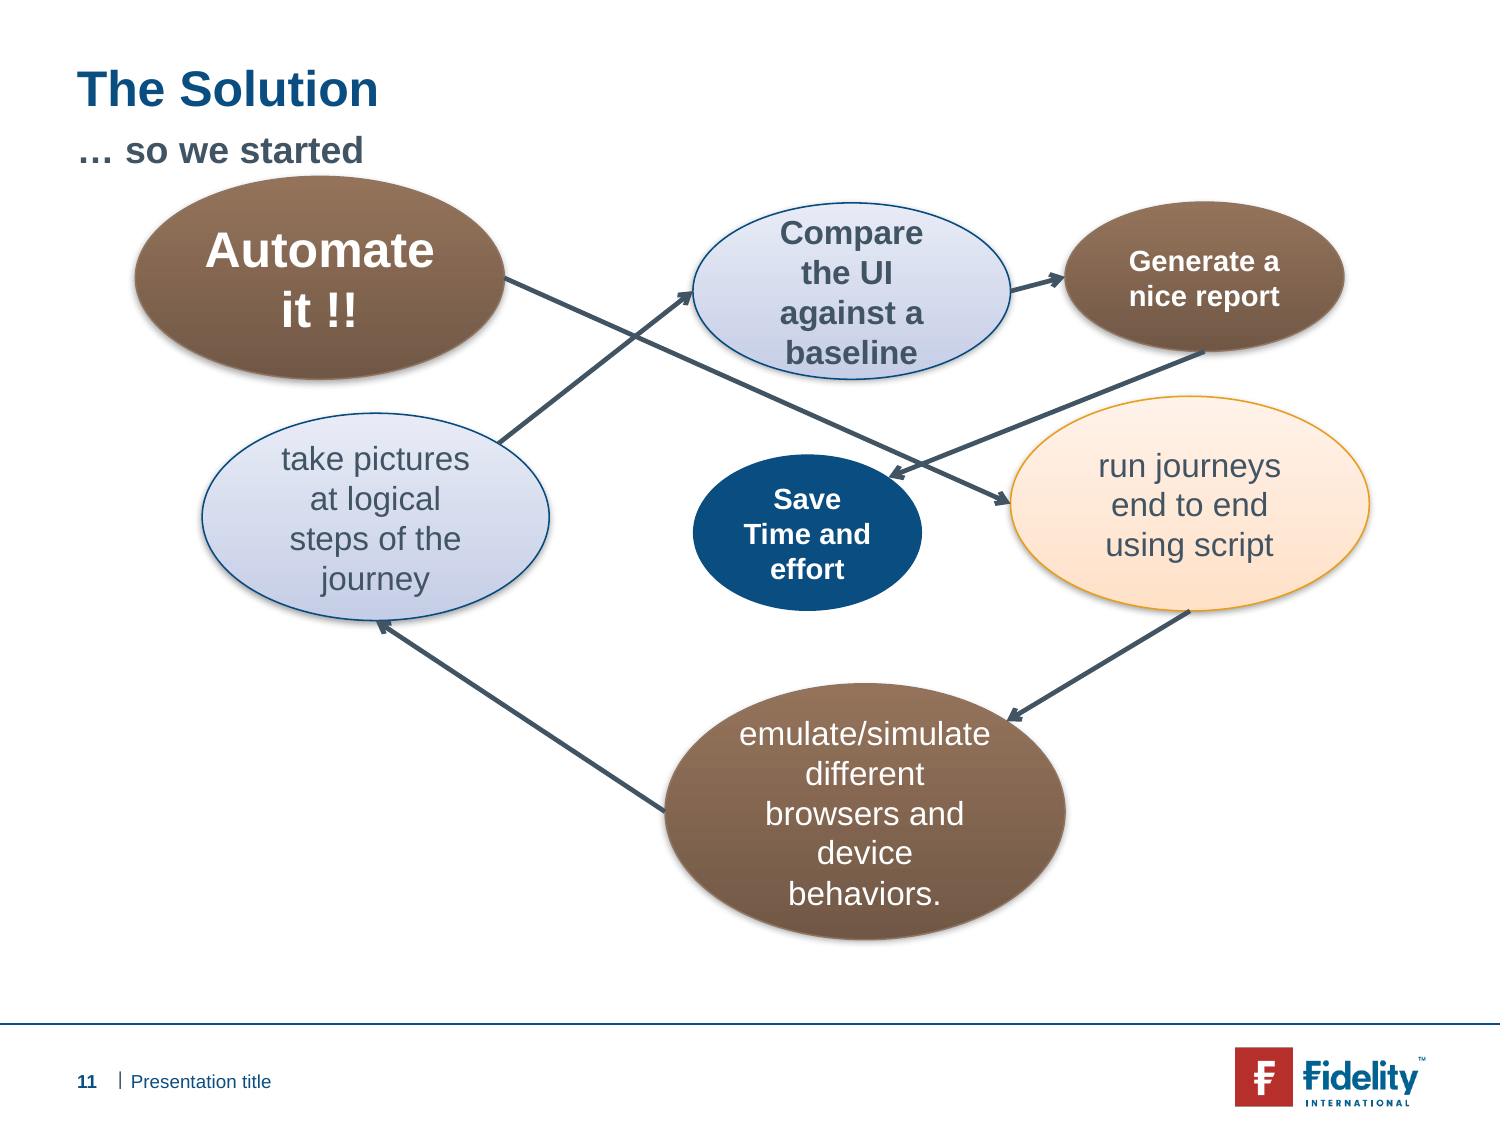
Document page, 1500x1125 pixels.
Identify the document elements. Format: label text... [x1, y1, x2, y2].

text_box Automate it !! [134, 175, 506, 381]
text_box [1006, 610, 1191, 722]
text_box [504, 277, 1011, 504]
text_box take pictures at logical steps of the journey [201, 412, 550, 622]
text_box Generate a nice report [1064, 201, 1345, 353]
text_box run journeys end to end using script [1010, 396, 1371, 612]
title The Solution [76, 4, 1423, 118]
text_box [1010, 276, 1066, 292]
text_box emulate/simulate different browsers and device behaviors. [664, 683, 1066, 941]
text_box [375, 620, 666, 812]
text_box Compare the UI against a baseline [694, 202, 1009, 276]
text_box Save Time and effort [690, 513, 925, 614]
list … so we started [76, 126, 1423, 192]
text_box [888, 351, 1205, 478]
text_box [498, 290, 694, 444]
